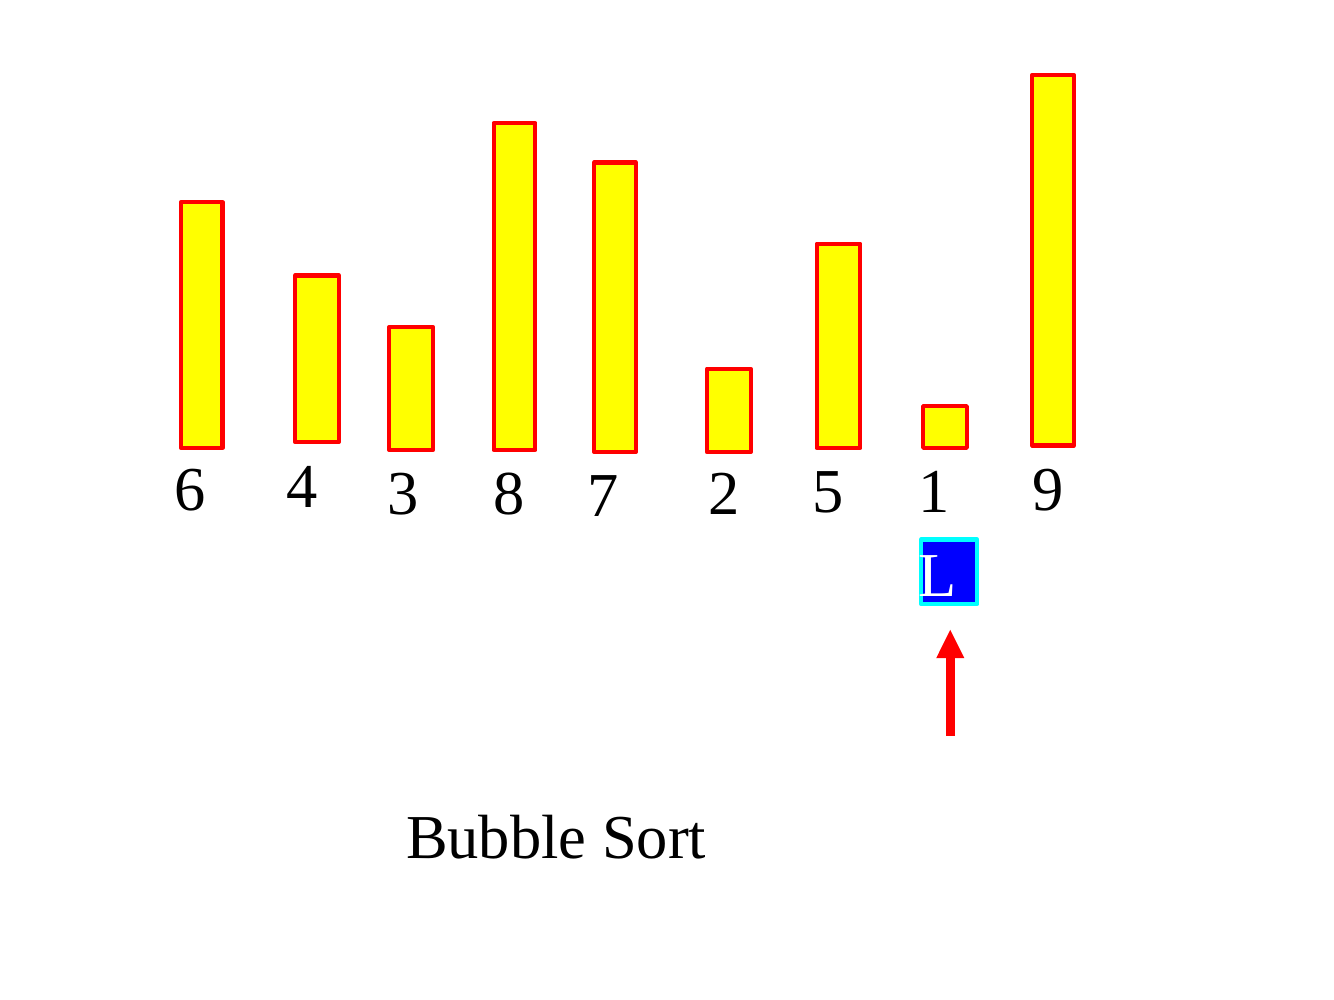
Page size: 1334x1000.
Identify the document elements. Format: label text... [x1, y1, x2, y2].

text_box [489, 122, 536, 530]
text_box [914, 530, 978, 611]
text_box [583, 162, 637, 532]
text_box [282, 275, 340, 522]
text_box Bubble Sort [402, 792, 710, 875]
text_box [170, 201, 223, 526]
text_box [808, 243, 861, 528]
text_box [382, 326, 434, 530]
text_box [914, 405, 968, 528]
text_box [1027, 74, 1075, 525]
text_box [704, 368, 751, 530]
text_box [944, 629, 957, 736]
